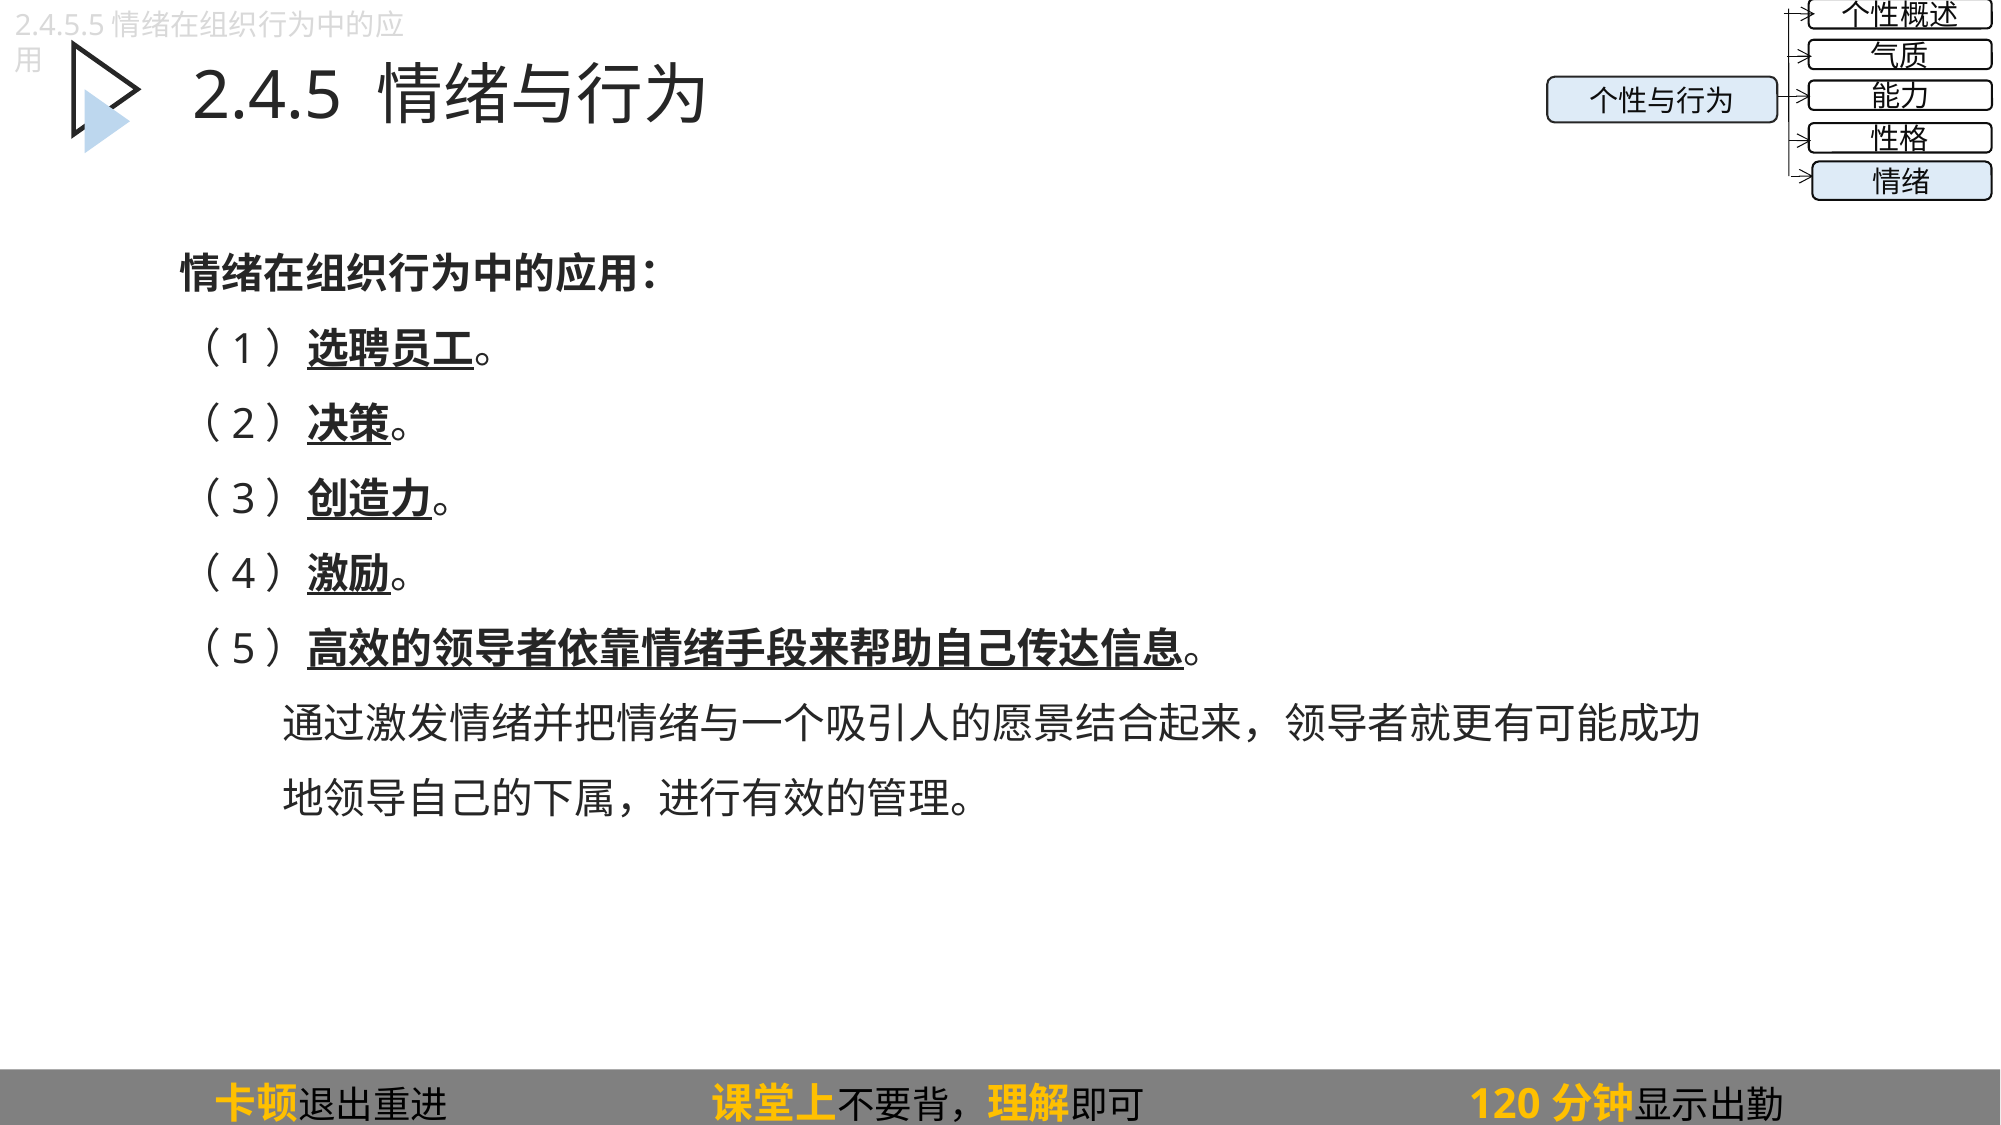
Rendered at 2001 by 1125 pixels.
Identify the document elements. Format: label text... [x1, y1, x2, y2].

list 2.4.5 情绪与行为 [177, 44, 1322, 178]
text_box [1547, 0, 1992, 200]
text_box 情绪在组织行为中的应用： （1）选聘员工。 （2）决策。 （3）创造力。 （4）激励。 （5）高效的领导者依靠情绪手段来帮助自己传达信息。 通过激发情绪并把情绪与一个吸引人的愿景结合起来，领导者就更有可能成功 地领导自己的下属，进行有效的管理。 [165, 214, 1746, 979]
text_box 2.4.5.5情绪在组织行为中的应用 [0, 0, 432, 84]
